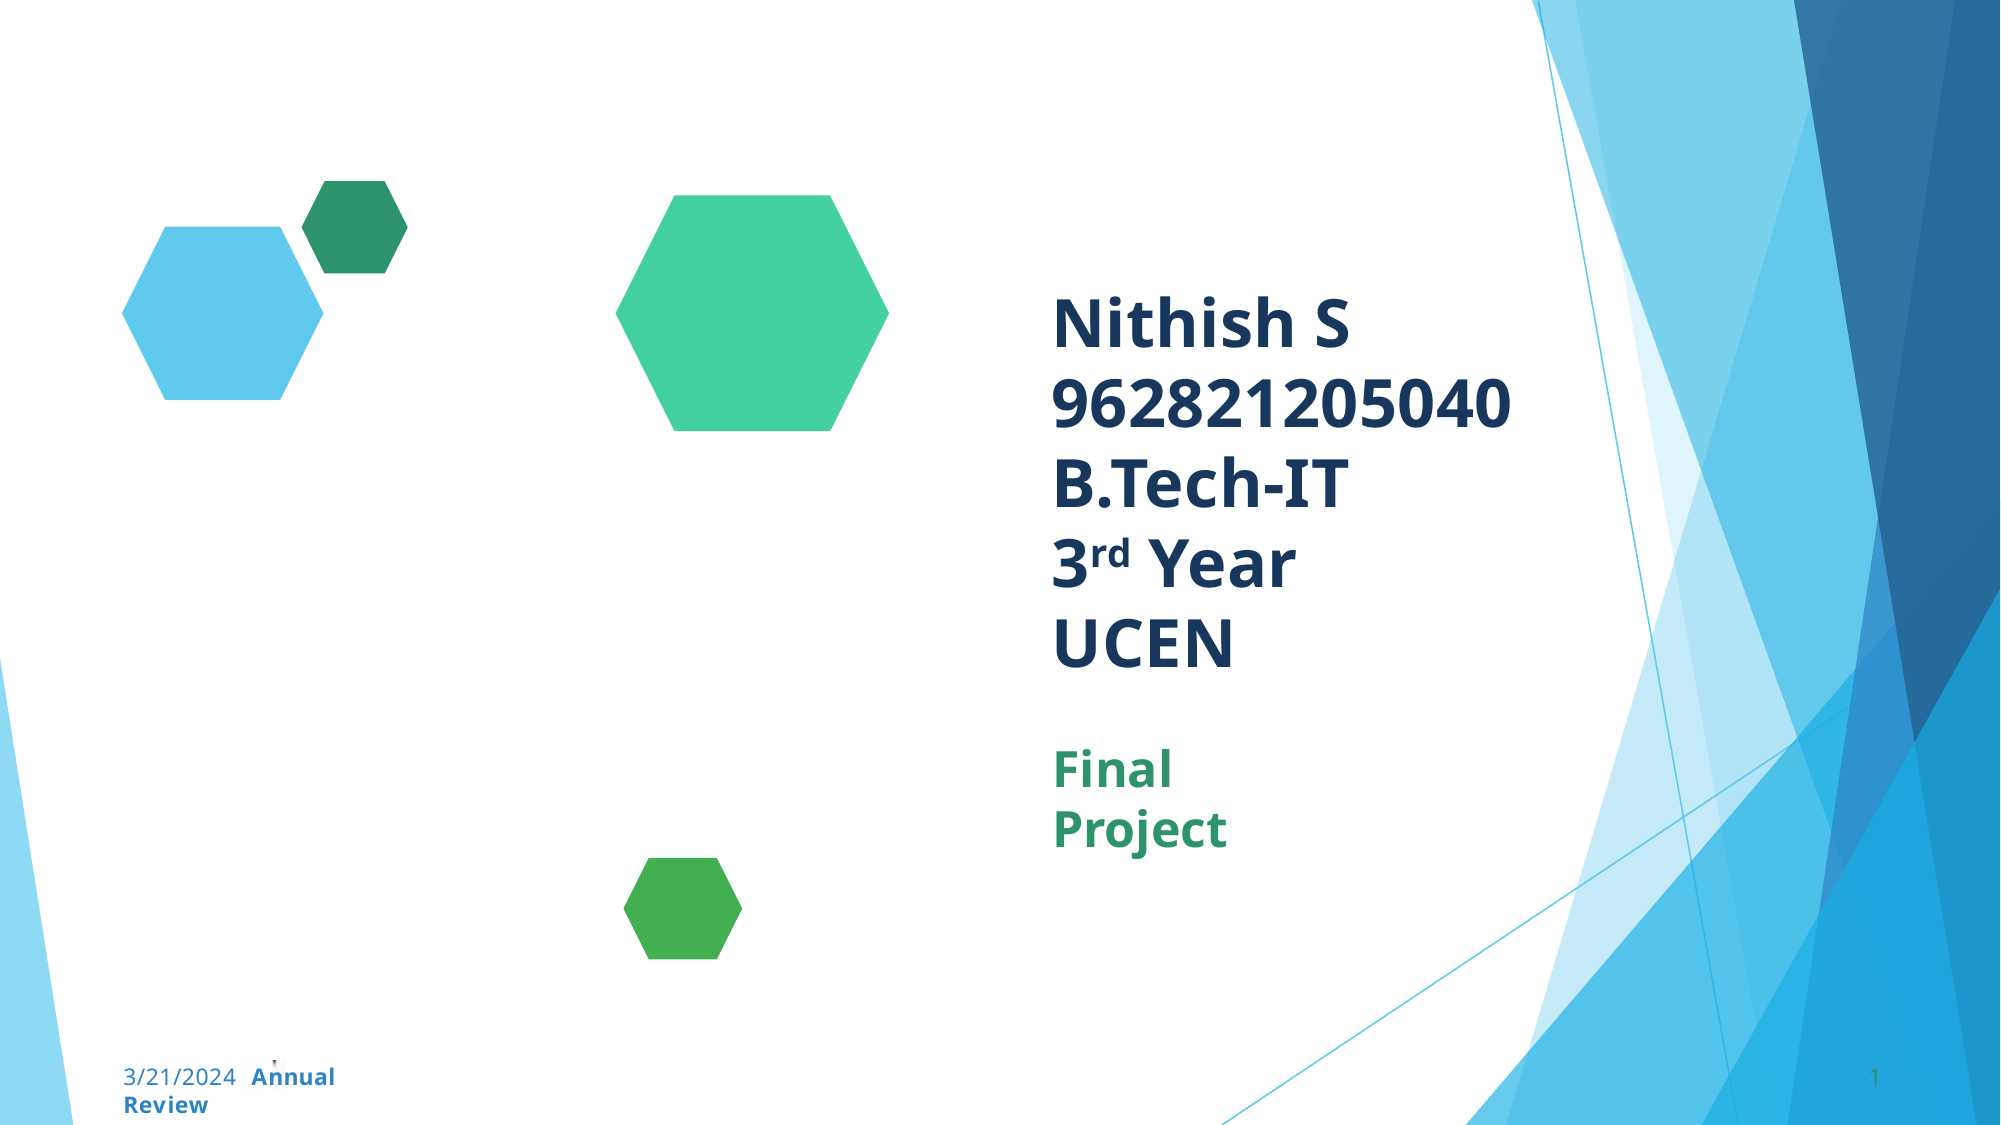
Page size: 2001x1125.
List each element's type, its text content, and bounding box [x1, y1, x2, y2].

text_box [623, 857, 743, 960]
picture [110, 1060, 463, 1094]
text_box [633, 195, 871, 277]
title Nithish S 962821205040 B.Tech-IT 3rd Year UCEN [523, 277, 1639, 682]
text_box Final Project [1050, 735, 1355, 858]
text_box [121, 181, 408, 400]
slide_number 1 [1861, 1061, 1888, 1125]
text_box 3/21/2024 Annual Review [121, 1094, 417, 1118]
